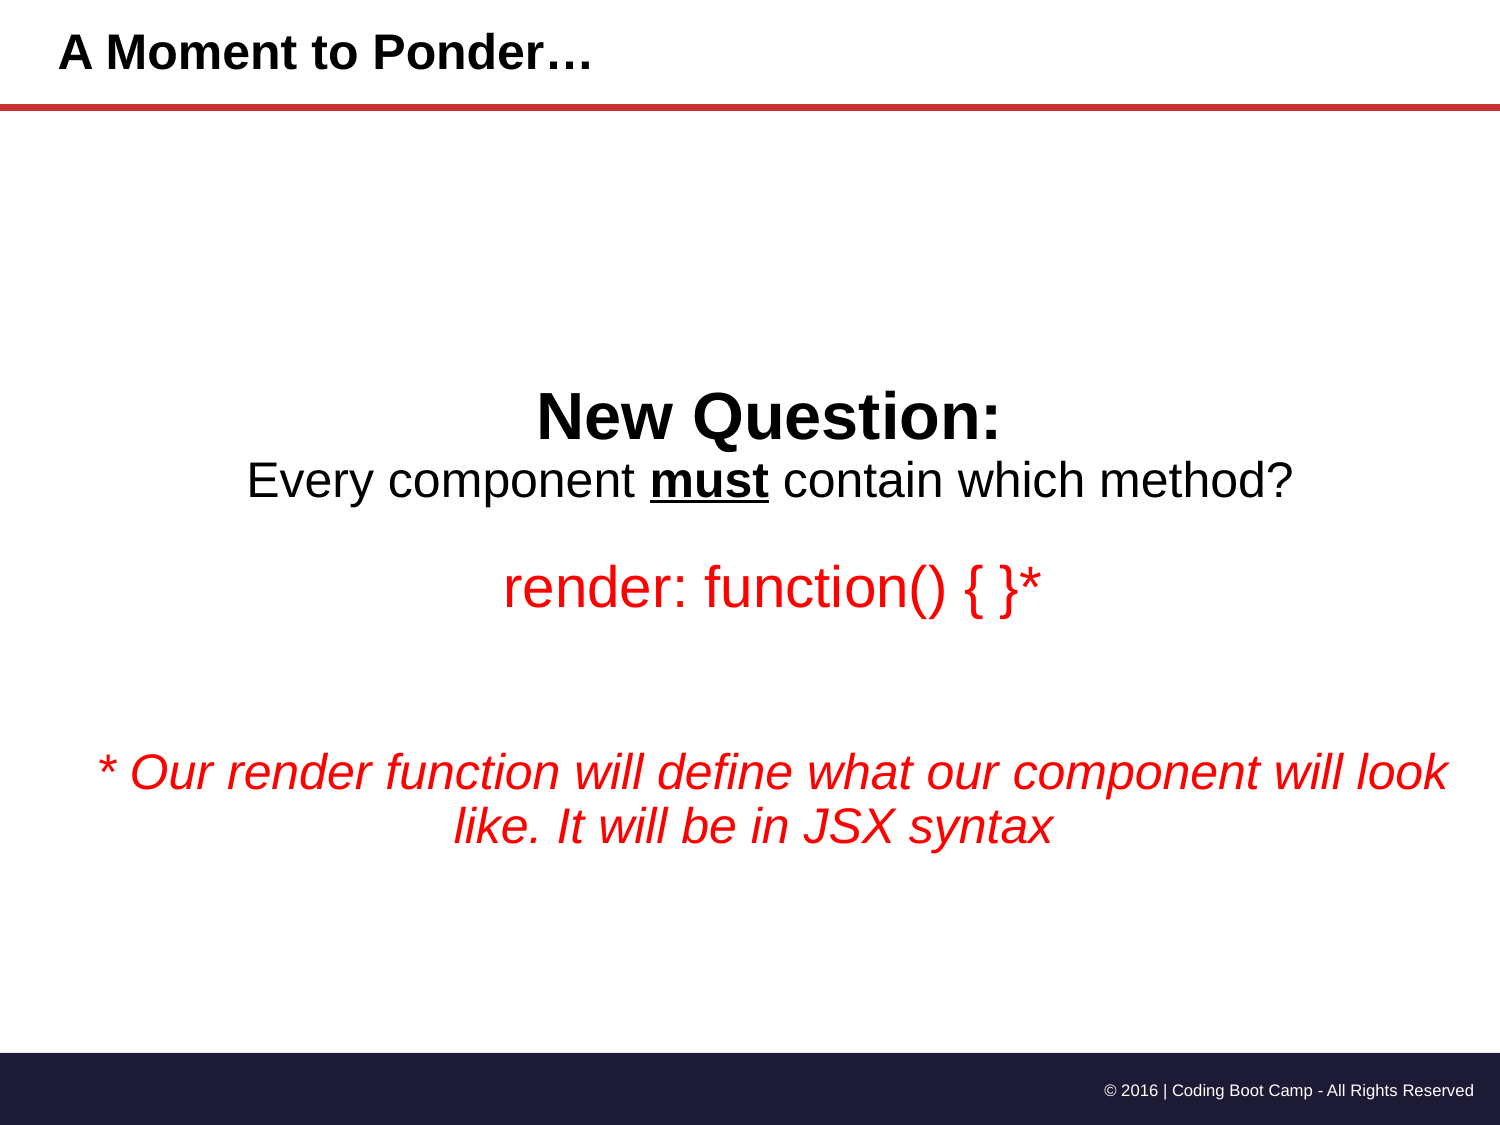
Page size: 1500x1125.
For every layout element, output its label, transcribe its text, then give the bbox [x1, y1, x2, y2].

text_box New Question: Every component must contain which method? [47, 374, 1456, 516]
text_box render: function() { }* * Our render function will define what our component will look like. It will be in JSX syntax [49, 549, 1459, 862]
title A Moment to Ponder… [49, 0, 948, 108]
